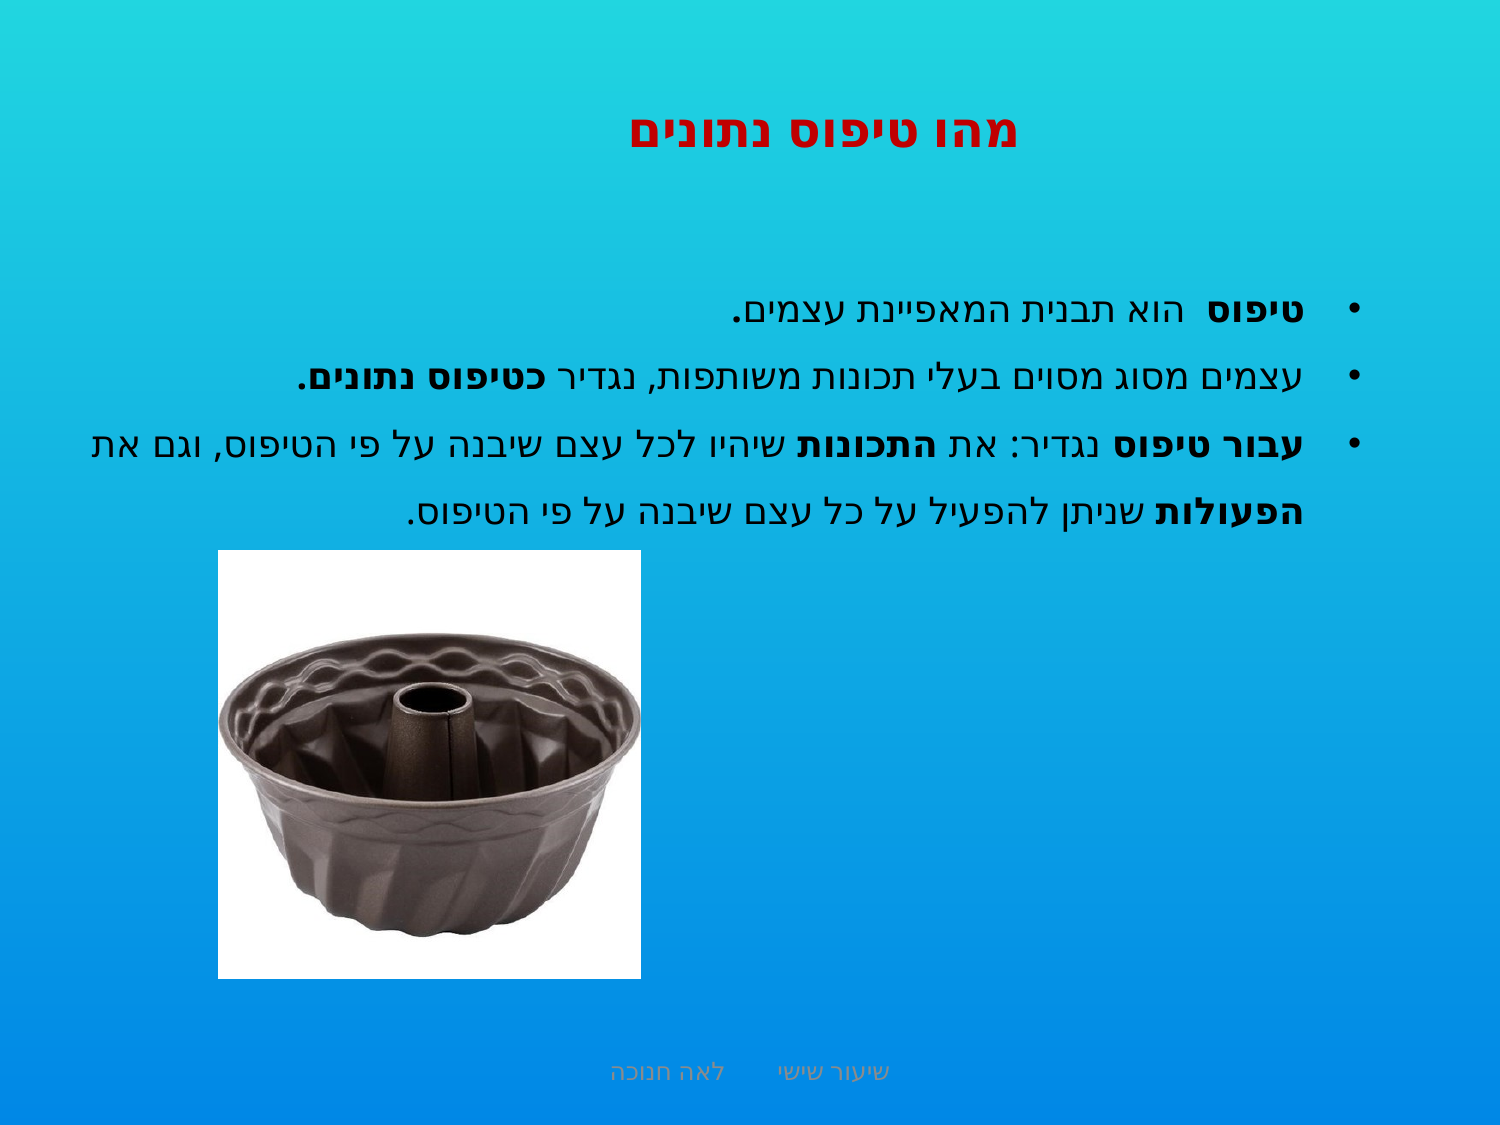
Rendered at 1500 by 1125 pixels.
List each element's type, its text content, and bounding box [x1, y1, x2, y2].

picture [218, 551, 641, 979]
footer שיעור שישי לאה חנוכה [512, 1042, 988, 1103]
text_box מהו טיפוס נתונים טיפוס הוא תבנית המאפיינת עצמים. עצמים מסוג מסוים בעלי תכונות משותפות, נגדיר כטיפוס נתונים. עבור טיפוס נגדיר: את התכונות שיהיו לכל עצם שיבנה על פי הטיפוס, וגם את הפעולות שניתן להפעיל על כל עצם שיבנה על פי הטיפוס. [76, 89, 1376, 675]
picture [213, 891, 217, 902]
